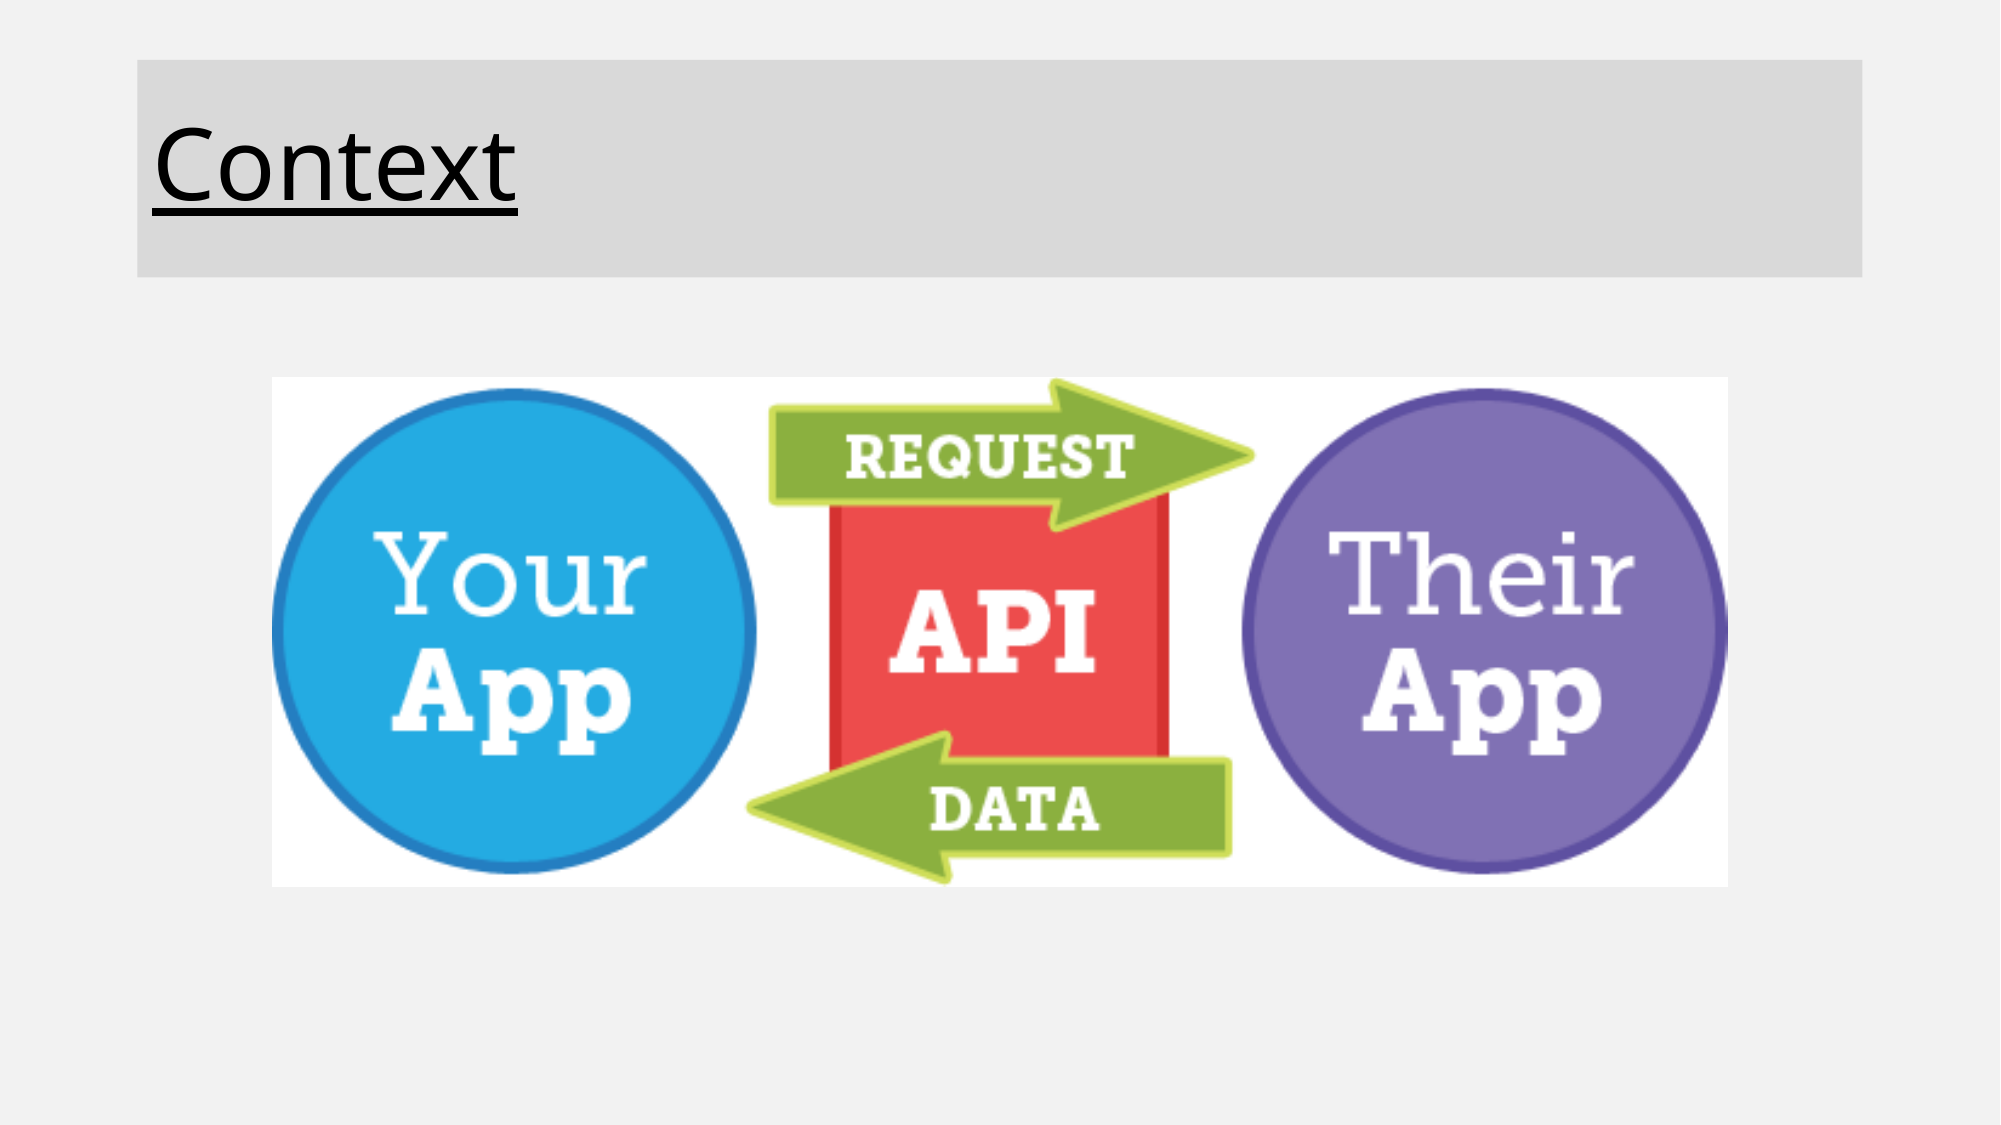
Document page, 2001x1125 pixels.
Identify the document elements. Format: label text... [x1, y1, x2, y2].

picture [272, 377, 1728, 887]
title Context [137, 59, 1863, 278]
